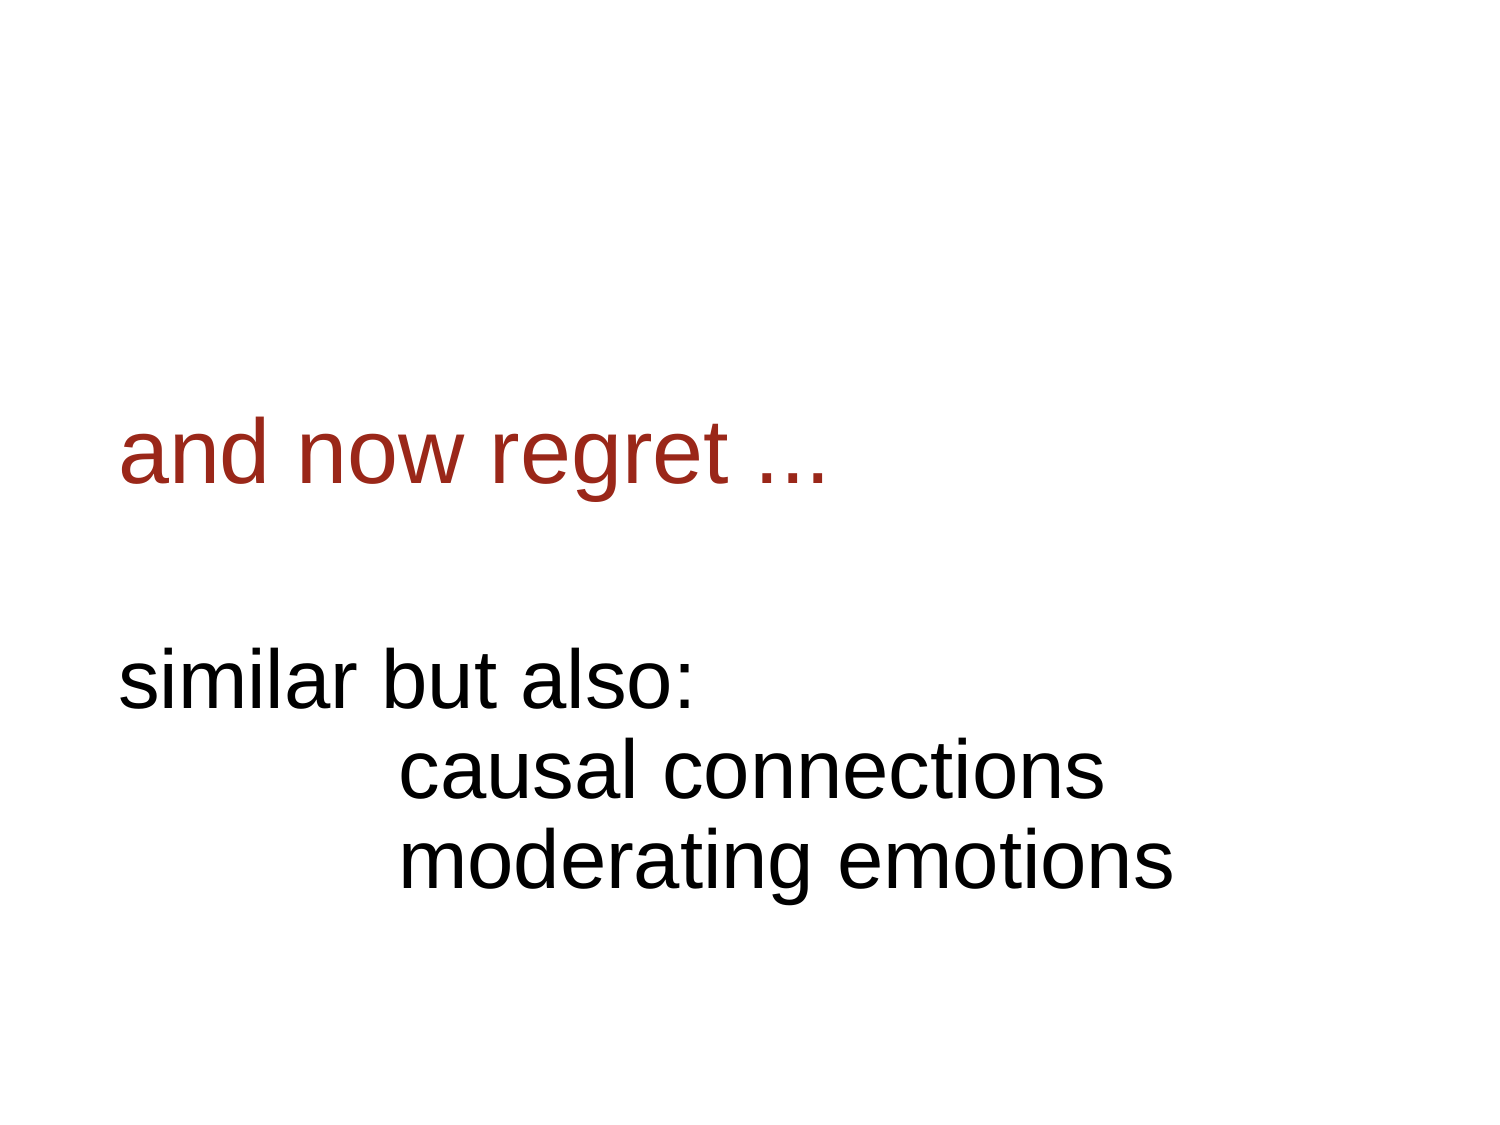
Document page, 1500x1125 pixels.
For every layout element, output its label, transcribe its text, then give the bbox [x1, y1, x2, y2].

title and now regret ... [103, 345, 1397, 508]
list similar but also: causal connections moderating emotions [103, 508, 1397, 1014]
